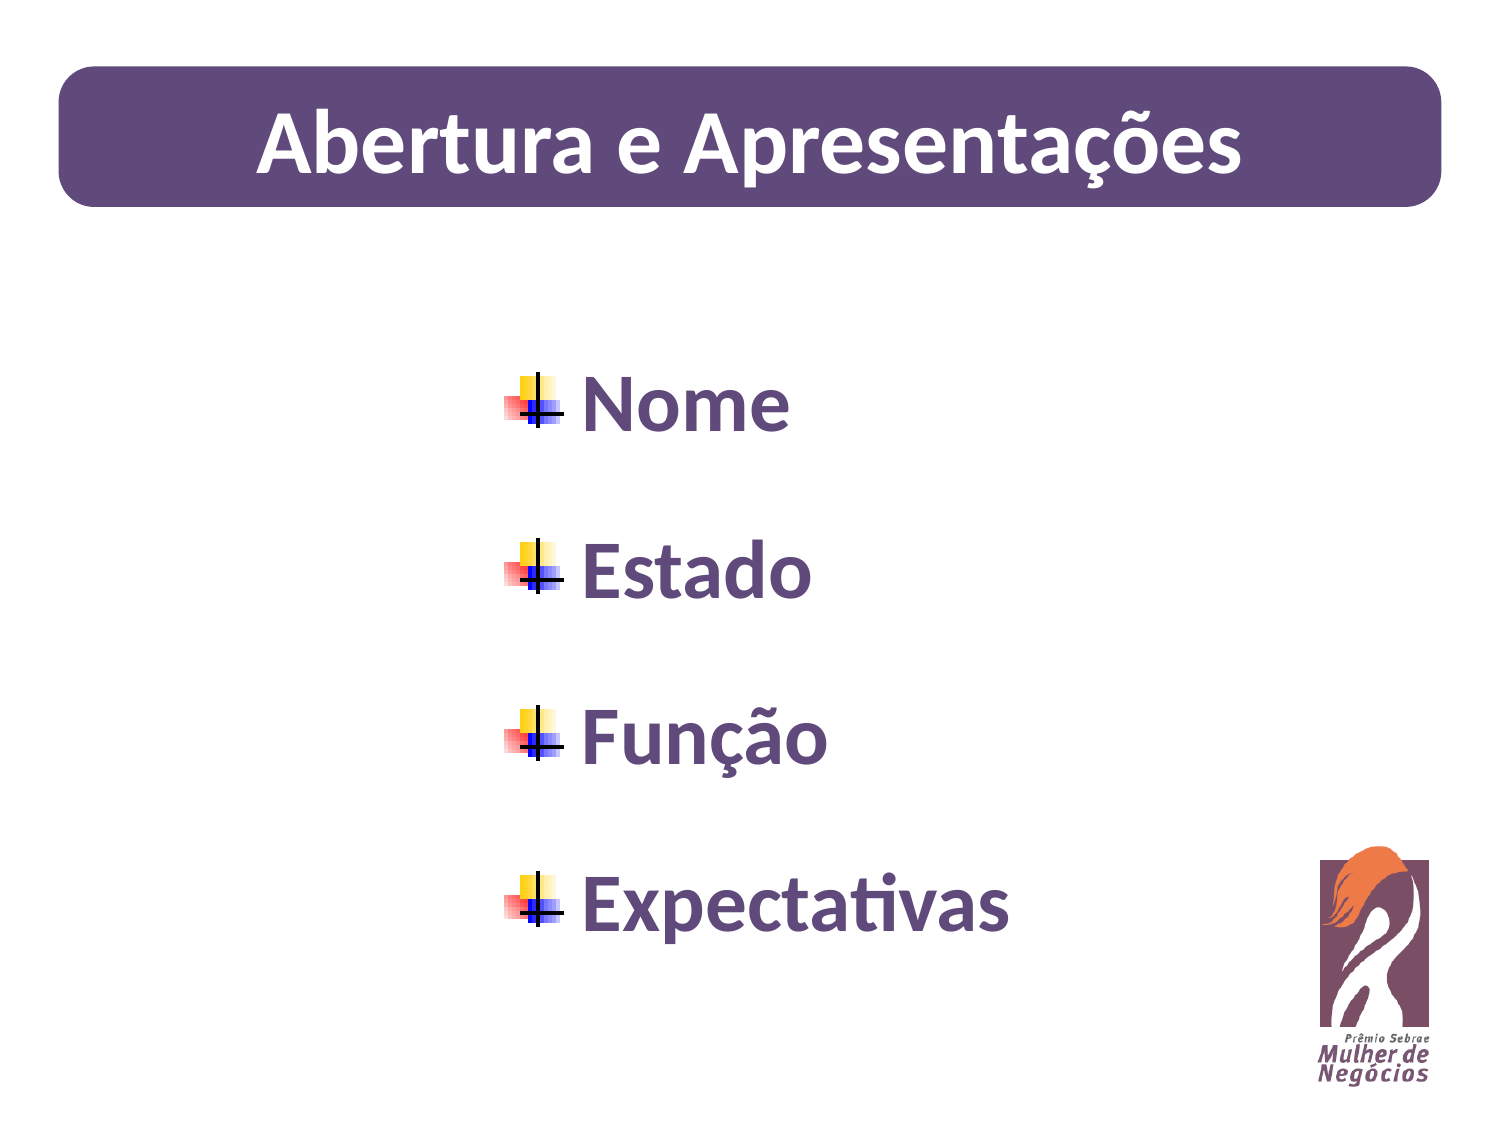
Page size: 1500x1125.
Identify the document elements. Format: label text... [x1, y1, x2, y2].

picture [504, 368, 564, 428]
picture [1245, 803, 1500, 1125]
picture [504, 868, 564, 927]
list Nome Estado Função Expectativas [489, 290, 1500, 717]
picture [504, 535, 564, 594]
picture [504, 702, 564, 761]
text_box Abertura e Apresentações [56, 64, 1444, 210]
